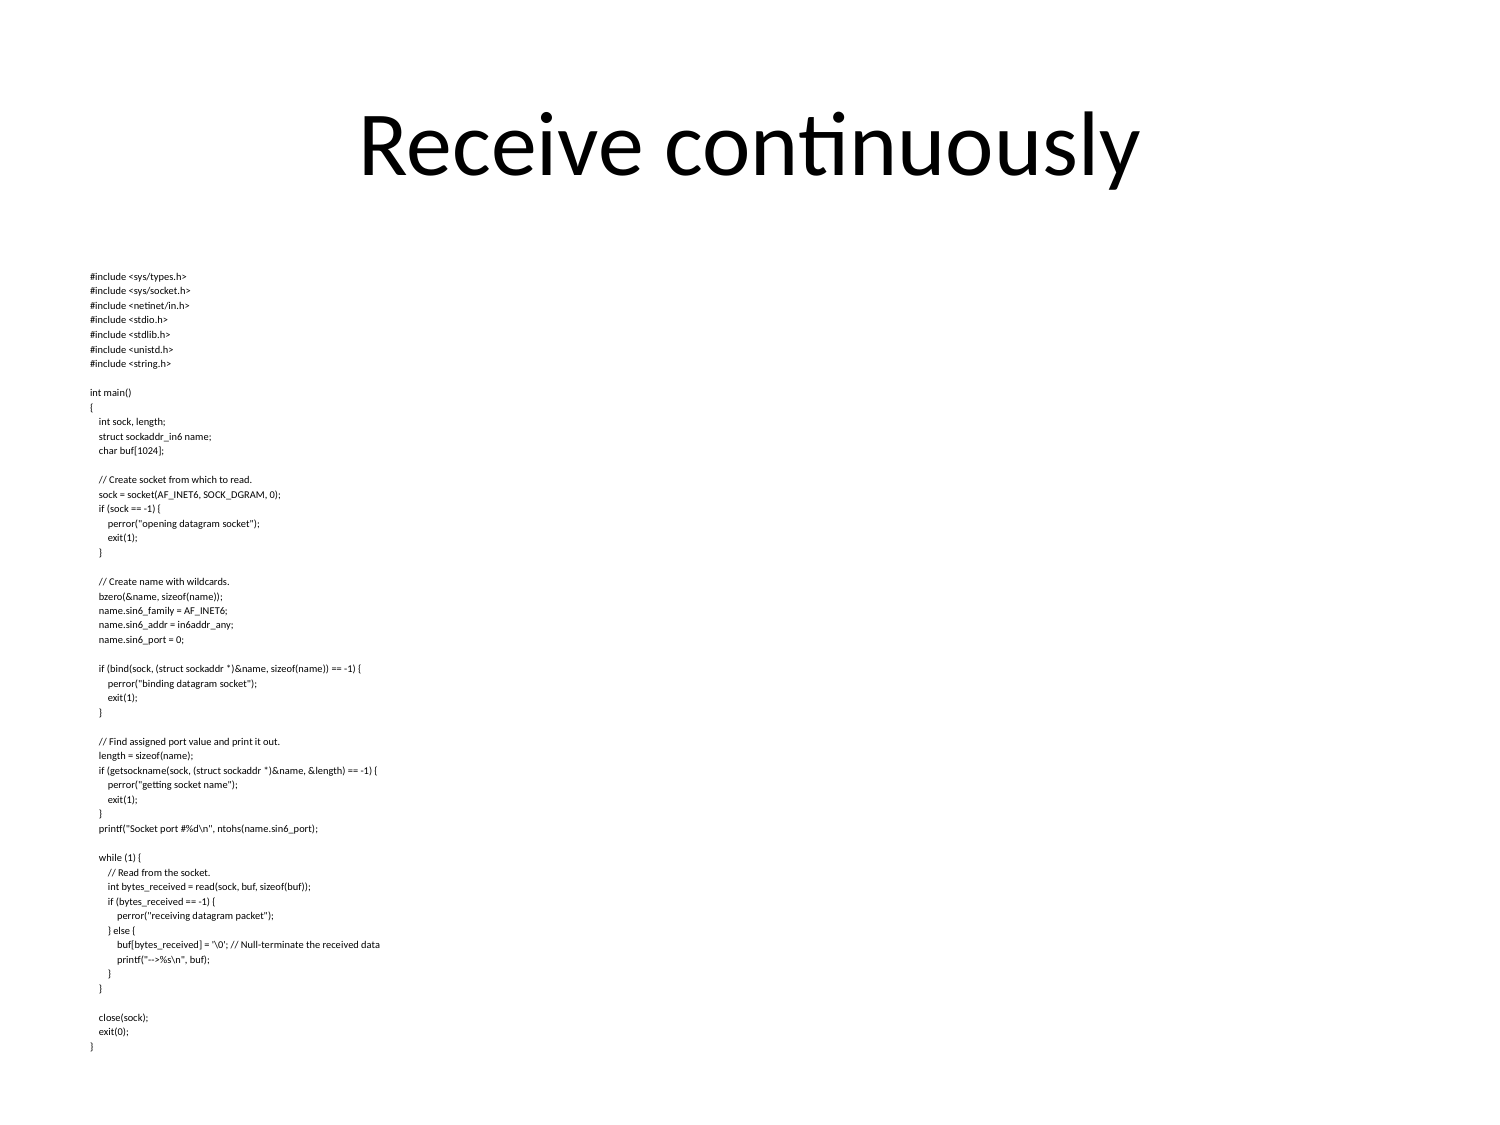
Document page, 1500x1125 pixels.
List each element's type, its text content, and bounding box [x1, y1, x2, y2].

list #include <sys/types.h> #include <sys/socket.h> #include <netinet/in.h> #include <stdio.h> #include <stdlib.h> #include <unistd.h> #include <string.h> int main() { int sock, length; struct sockaddr_in6 name; char buf[1024]; // Create socket from which to read. sock = socket(AF_INET6, SOCK_DGRAM, 0); if (sock == -1) { perror("opening datagram socket"); exit(1); } // Create name with wildcards. bzero(&name, sizeof(name)); name.sin6_family = AF_INET6; name.sin6_addr = in6addr_any; name.sin6_port = 0; if (bind(sock, (struct sockaddr *)&name, sizeof(name)) == -1) { perror("binding datagram socket"); exit(1); } // Find assigned port value and print it out. length = sizeof(name); if (getsockname(sock, (struct sockaddr *)&name, &length) == -1) { perror("getting socket name"); exit(1); } printf("Socket port #%d\n", ntohs(name.sin6_port); while (1) { // Read from the socket. int bytes_received = read(sock, buf, sizeof(buf)); if (bytes_received == -1) { perror("receiving datagram packet"); } else { buf[bytes_received] = '\0'; // Null-terminate the received data printf("-->%s\n", buf); } } close(sock); exit(0); } [75, 262, 1425, 1005]
title Receive continuously [75, 45, 1425, 233]
